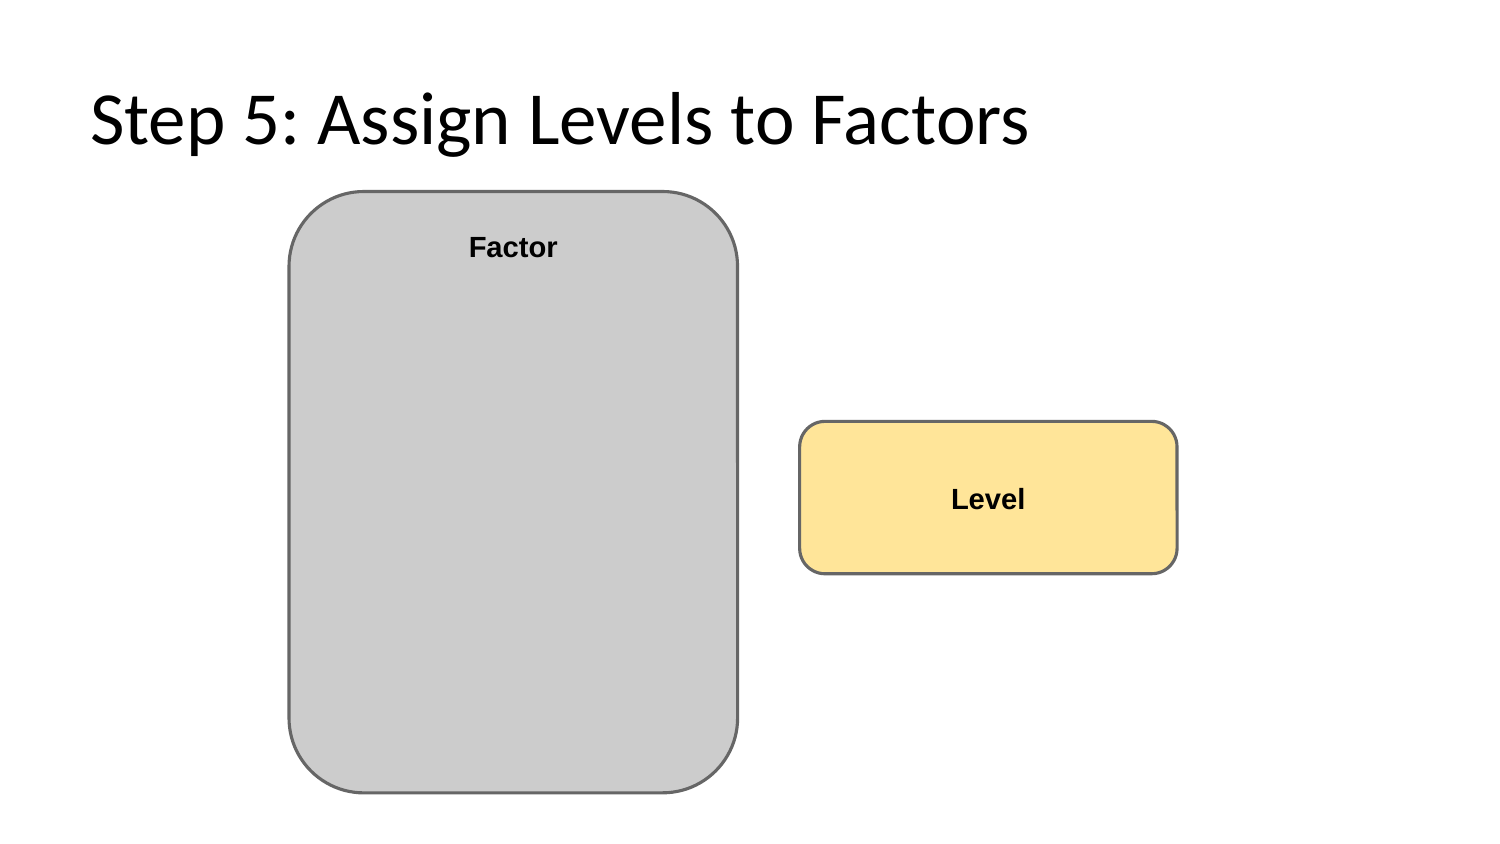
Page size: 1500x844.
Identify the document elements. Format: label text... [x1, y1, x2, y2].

title Step 5: Assign Levels to Factors [75, 33, 1425, 175]
text_box Level [799, 421, 1178, 574]
text_box Factor [289, 191, 738, 793]
